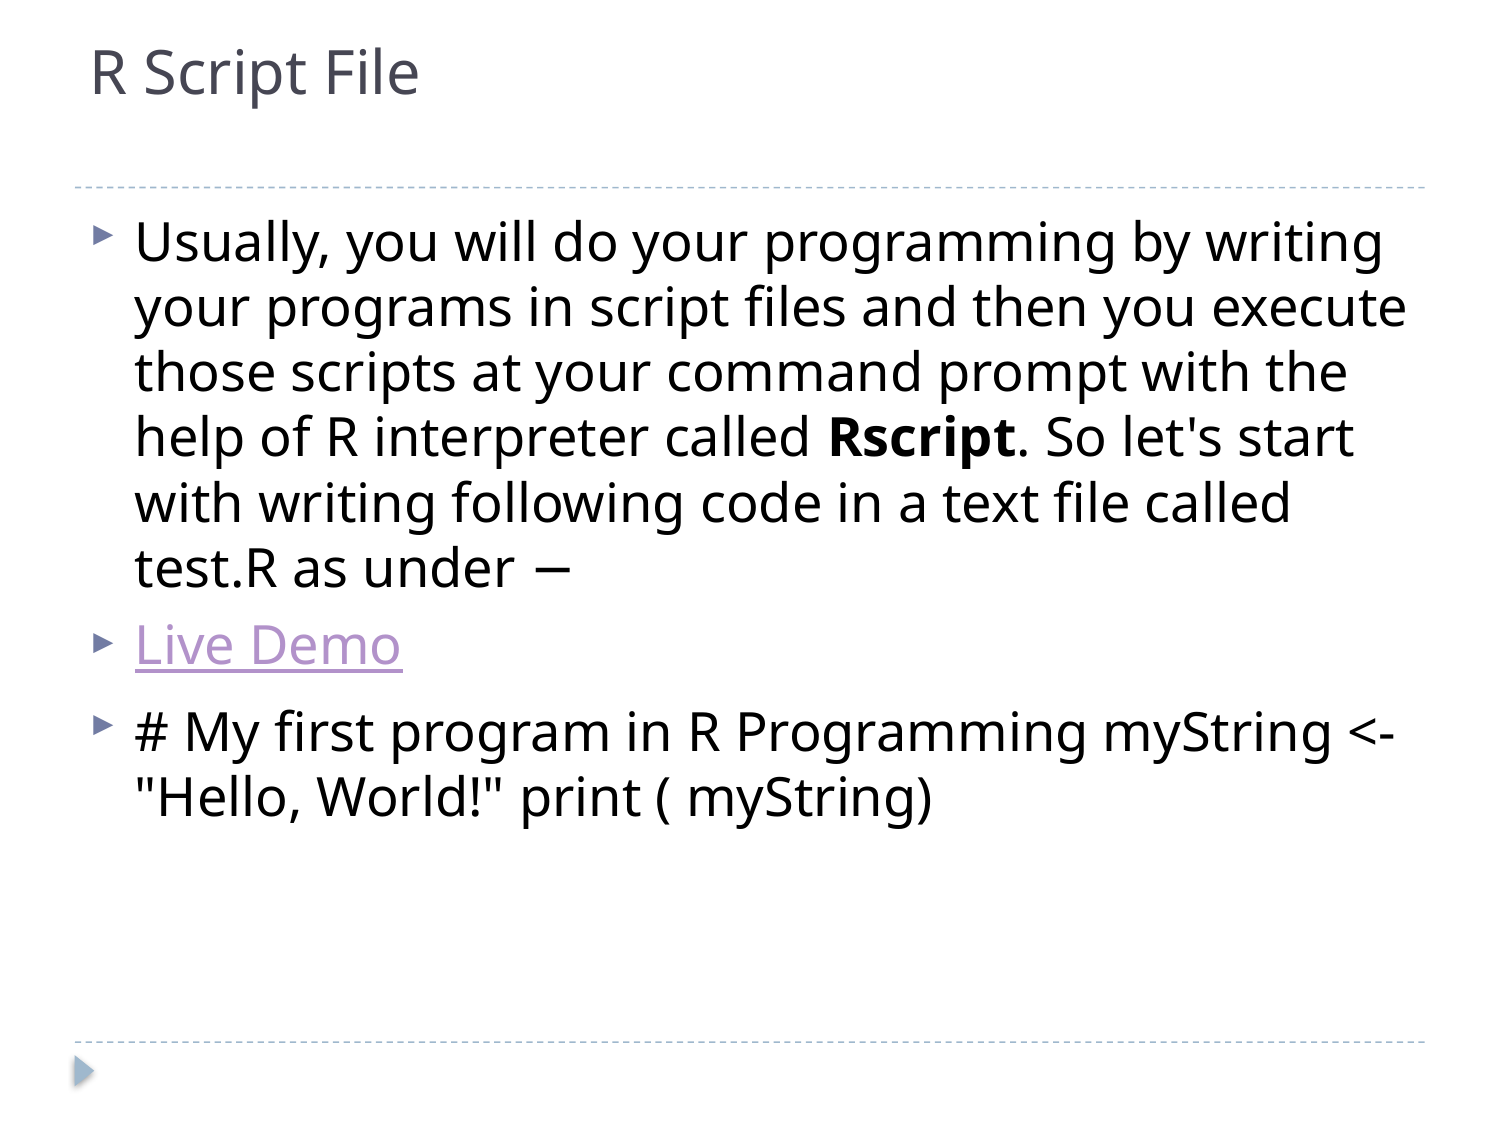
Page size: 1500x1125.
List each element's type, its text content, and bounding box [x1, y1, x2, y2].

list Usually, you will do your programming by writing your programs in script files and then you execute those scripts at your command prompt with the help of R interpreter called Rscript. So let's start with writing following code in a text file called test.R as under − Live Demo # My first program in R Programming myString <- "Hello, World!" print ( myString) [75, 200, 1425, 1010]
title R Script File [75, 24, 1425, 188]
